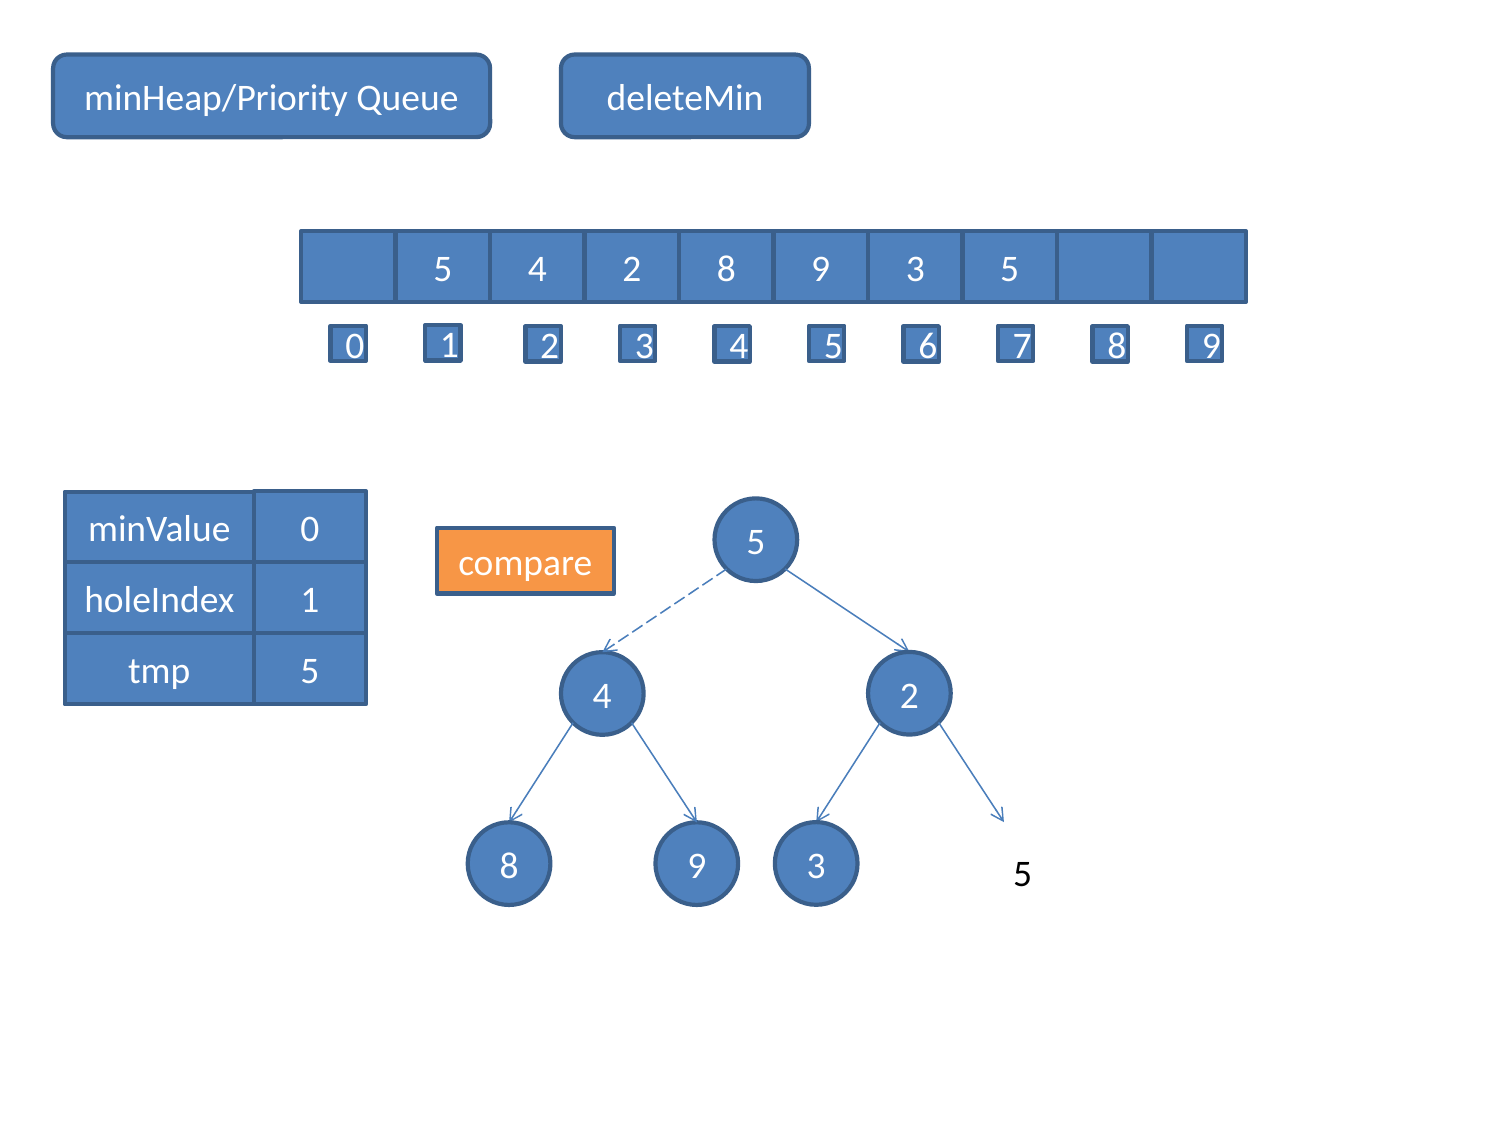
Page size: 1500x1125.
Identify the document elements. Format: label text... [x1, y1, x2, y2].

text_box [299, 229, 393, 304]
text_box 3 [772, 820, 860, 907]
text_box 9 [653, 820, 741, 908]
text_box 0 [328, 324, 368, 363]
text_box deleteMin [558, 52, 812, 140]
text_box 5 [960, 229, 1055, 304]
text_box 2 [523, 324, 563, 364]
text_box 5 [807, 324, 846, 363]
text_box compare [435, 526, 616, 596]
text_box 6 [901, 324, 941, 364]
text_box 3 [866, 229, 960, 304]
text_box minHeap/Priority Queue [50, 52, 493, 140]
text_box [784, 568, 910, 653]
text_box 7 [996, 324, 1035, 363]
text_box [1149, 229, 1248, 304]
text_box 2 [582, 229, 677, 304]
text_box 8 [677, 229, 771, 304]
text_box 1 [252, 560, 368, 631]
text_box minValue [63, 490, 252, 560]
text_box [1055, 229, 1149, 304]
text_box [815, 722, 881, 823]
text_box 4 [712, 324, 752, 364]
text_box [602, 568, 727, 653]
text_box 8 [1090, 324, 1130, 364]
text_box 1 [423, 323, 463, 363]
text_box 5 [712, 496, 800, 584]
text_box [631, 722, 698, 823]
text_box 4 [488, 229, 582, 304]
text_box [938, 722, 1005, 823]
text_box tmp [63, 631, 252, 706]
text_box 8 [465, 820, 553, 908]
text_box 4 [558, 650, 646, 737]
text_box 0 [252, 489, 368, 560]
text_box 5 [998, 841, 1048, 902]
text_box 9 [771, 229, 866, 304]
text_box 5 [393, 229, 488, 304]
text_box 2 [865, 650, 953, 737]
text_box 5 [252, 631, 368, 706]
text_box holeIndex [63, 560, 252, 631]
text_box 3 [618, 324, 657, 363]
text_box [508, 722, 574, 823]
text_box 9 [1185, 324, 1224, 363]
